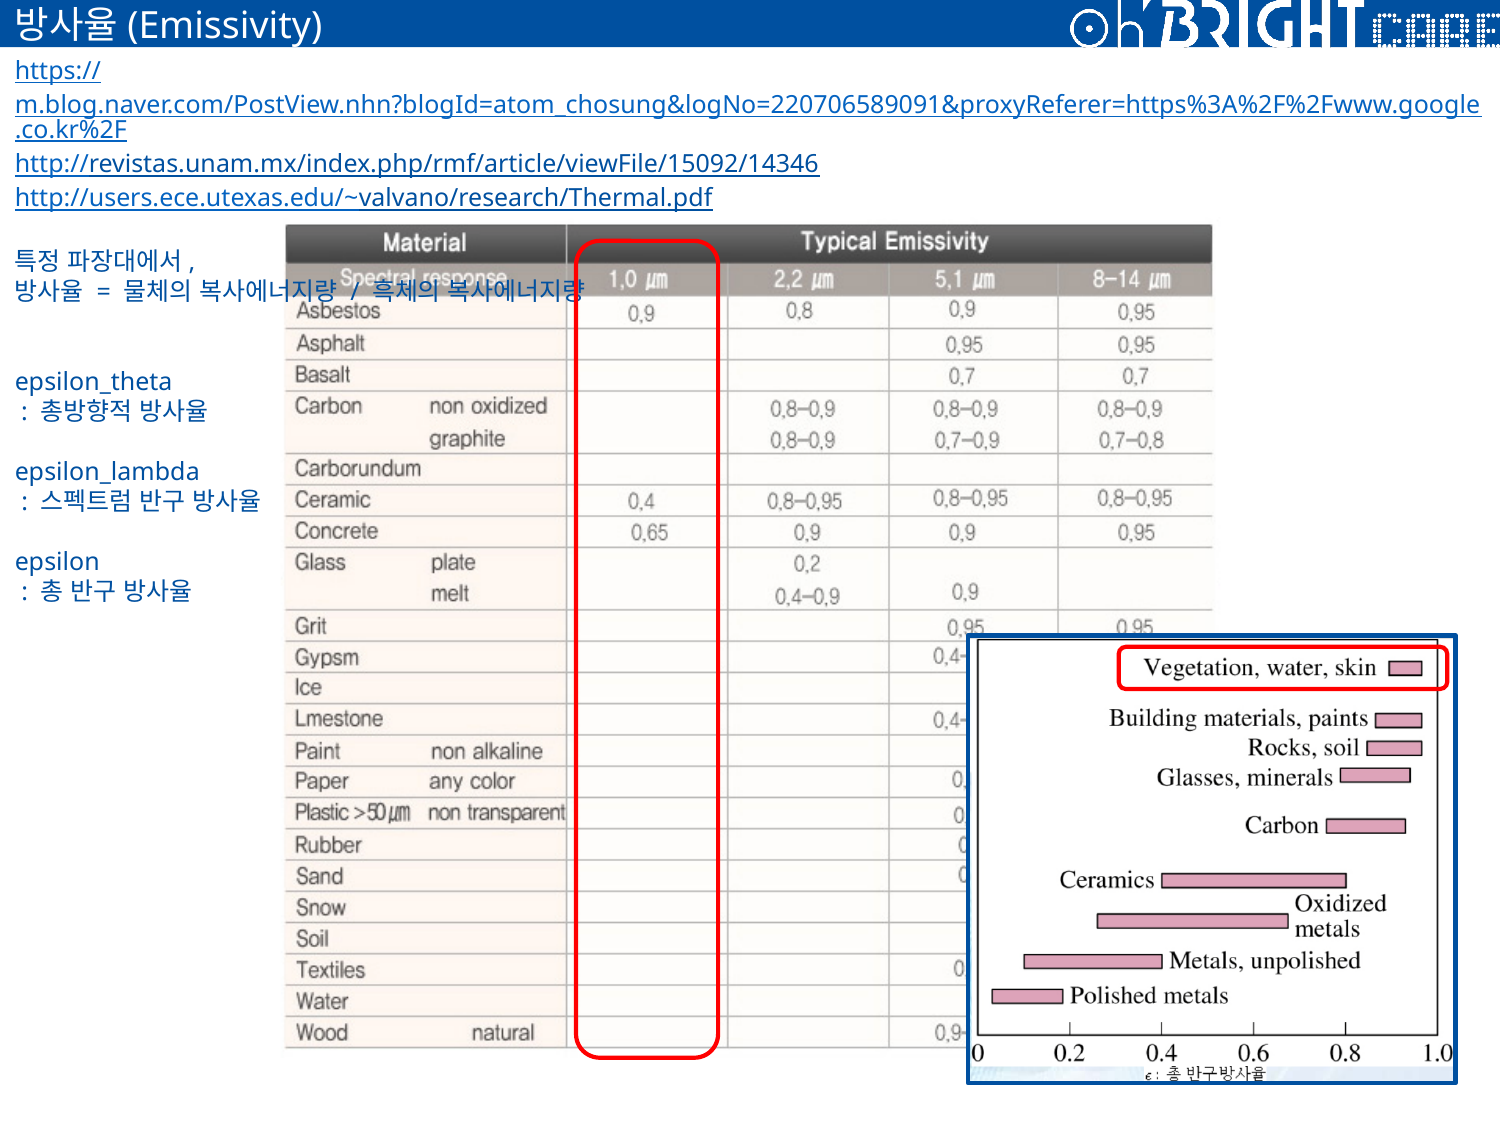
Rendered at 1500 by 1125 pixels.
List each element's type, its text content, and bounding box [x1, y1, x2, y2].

picture [1070, 0, 1500, 48]
picture [275, 217, 1454, 1082]
text_box 방사율(Emissivity) [0, 0, 1070, 47]
text_box https://m.blog.naver.com/PostView.nhn?blogId=atom_chosung&logNo=220706589091&proxyReferer=https%3A%2F%2Fwww.google.co.kr%2F http://revistas.unam.mx/index.php/rmf/article/viewFile/15092/14346 http://users.ece.utexas.edu/~valvano/research/Thermal.pdf 특정 파장대에서, 방사율 = 물체의 복사에너지량 / 흑체의 복사에너지량 epsilon_theta : 총방향적 방사율 epsilon_lambda : 스펙트럼 반구 방사율 epsilon : 총 반구 방사율 [0, 47, 1500, 588]
